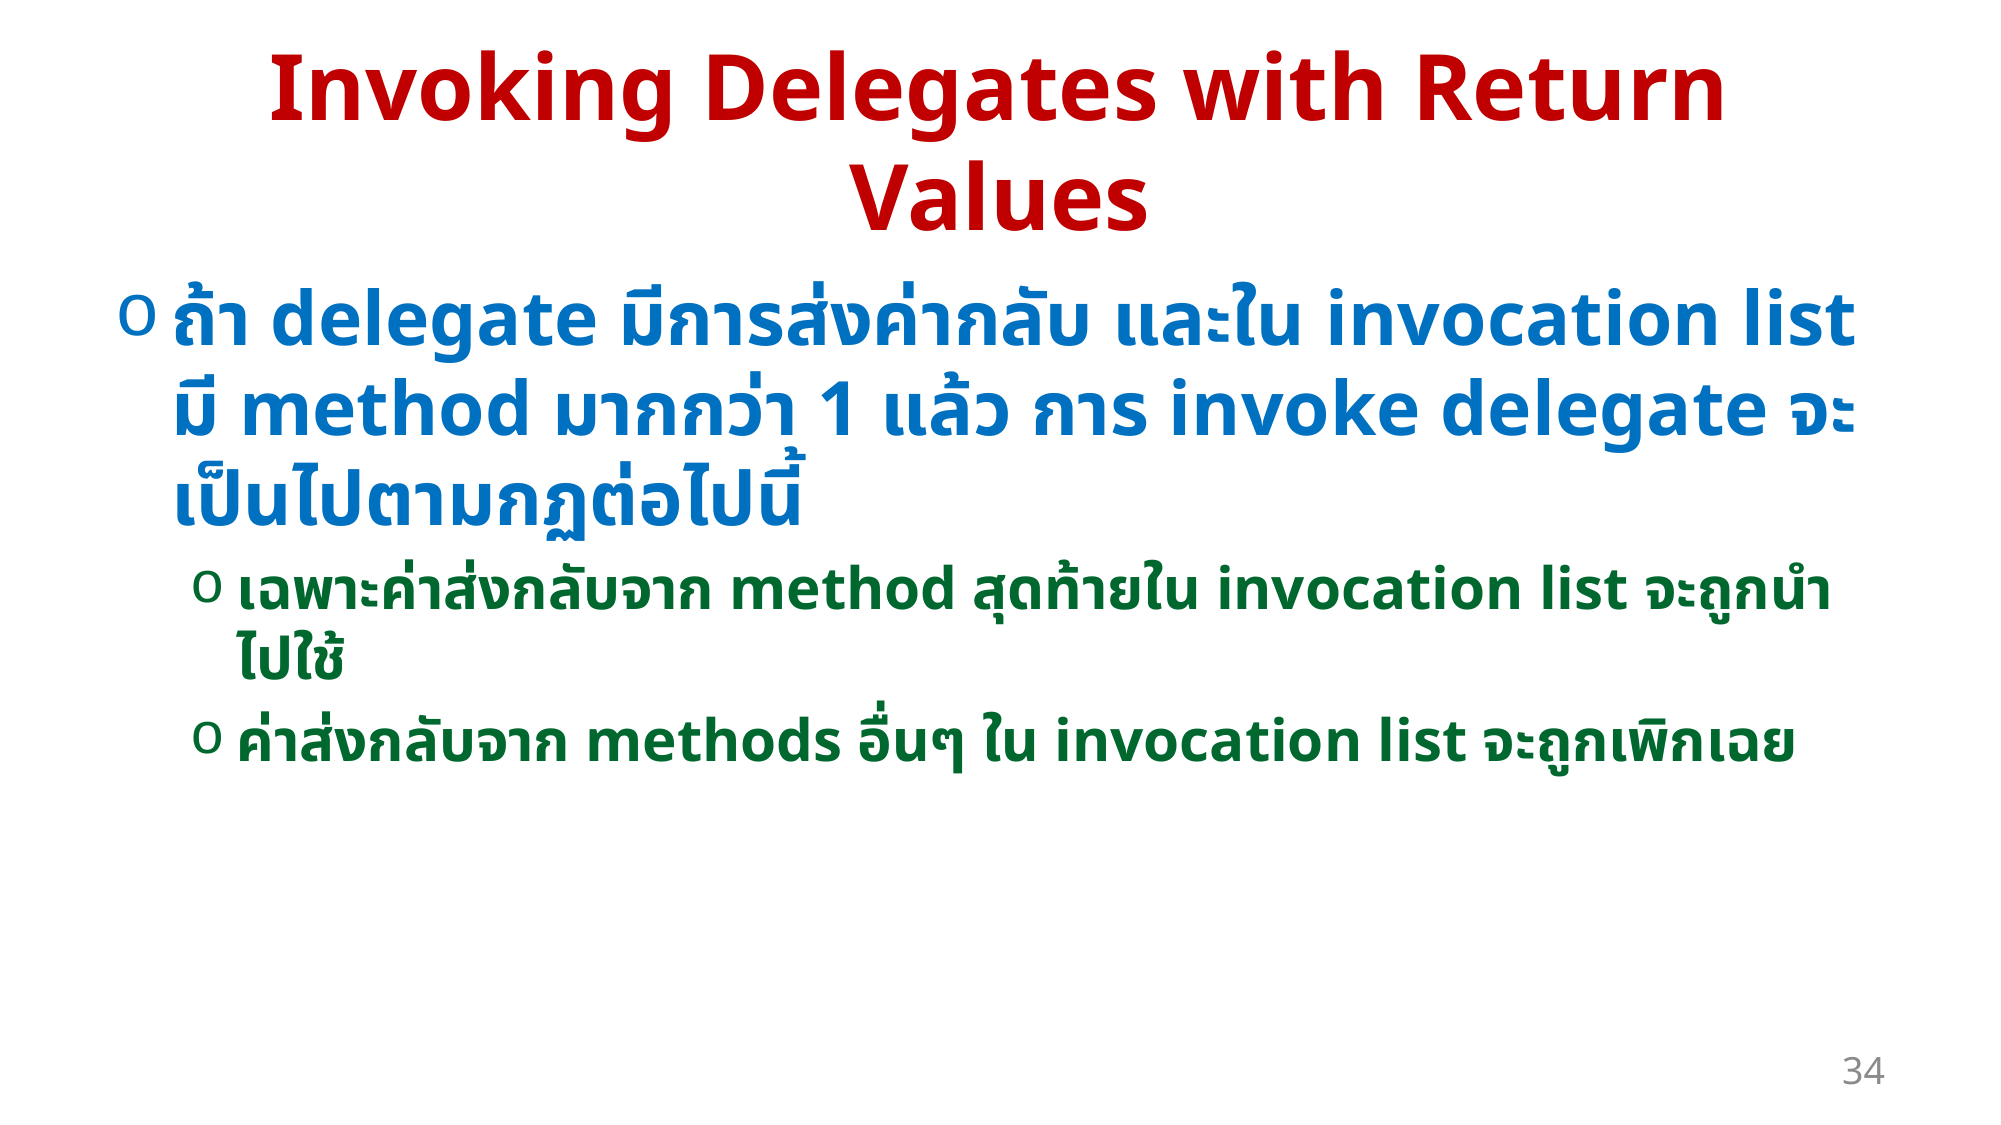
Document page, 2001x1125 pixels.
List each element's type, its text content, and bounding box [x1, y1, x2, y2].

list ถ้า delegate มีการส่งค่ากลับ และใน invocation list มี method มากกว่า 1 แล้ว การ invoke delegate จะเป็นไปตามกฏต่อไปนี้ เฉพาะค่าส่งกลับจาก method สุดท้ายใน invocation list จะถูกนำไปใช้ ค่าส่งกลับจาก methods อื่นๆ ใน invocation list จะถูกเพิกเฉย [99, 262, 1900, 1005]
slide_number 34 [1433, 1042, 1900, 1103]
title Invoking Delegates with Return Values [99, 45, 1900, 233]
